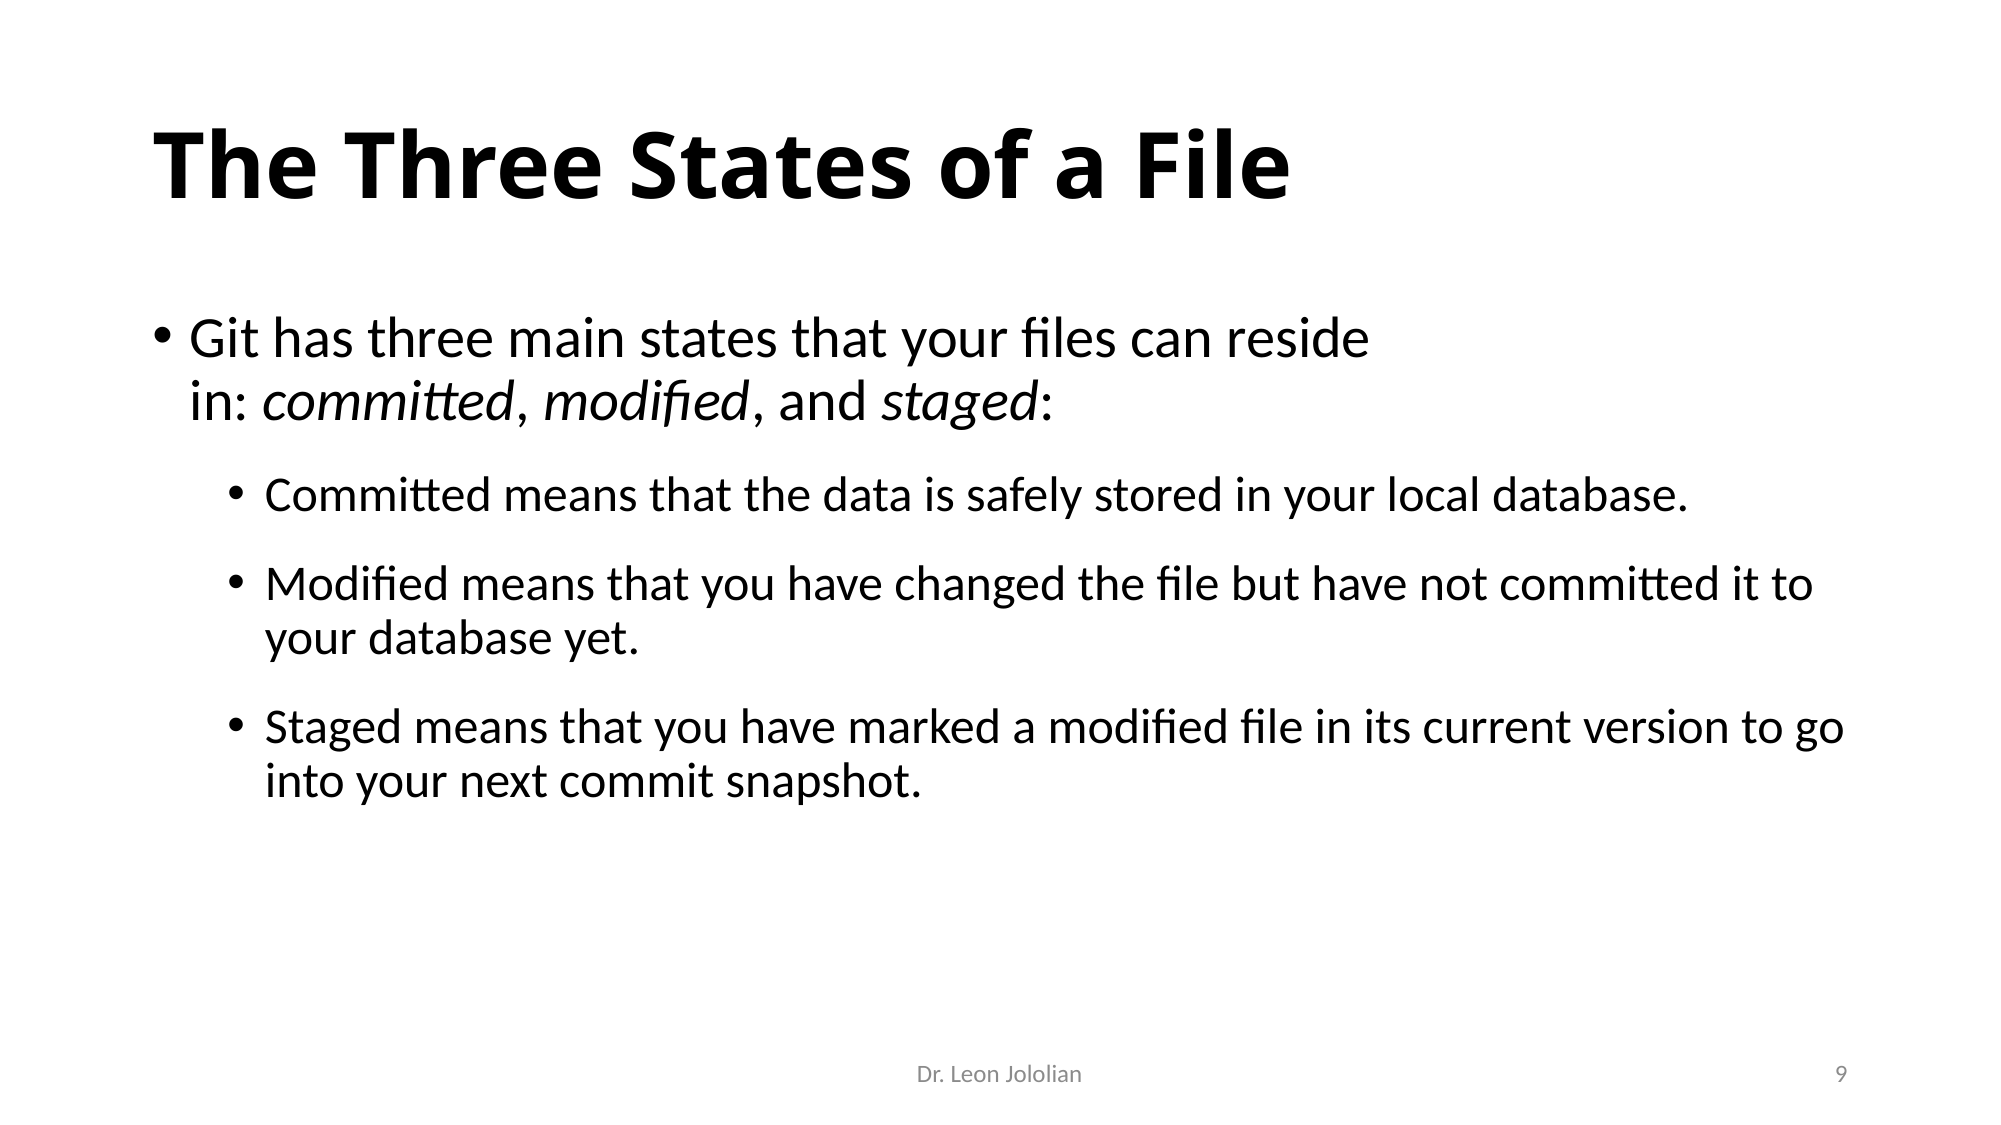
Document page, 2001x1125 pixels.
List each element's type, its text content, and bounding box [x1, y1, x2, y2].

list Git has three main states that your files can reside in: committed, modified, and staged: Committed means that the data is safely stored in your local database. Modified means that you have changed the file but have not committed it to your database yet. Staged means that you have marked a modified file in its current version to go into your next commit snapshot. [137, 299, 1863, 1014]
title The Three States of a File [137, 59, 1863, 278]
footer Dr. Leon Jololian [662, 1042, 1338, 1103]
slide_number 9 [1412, 1042, 1863, 1103]
